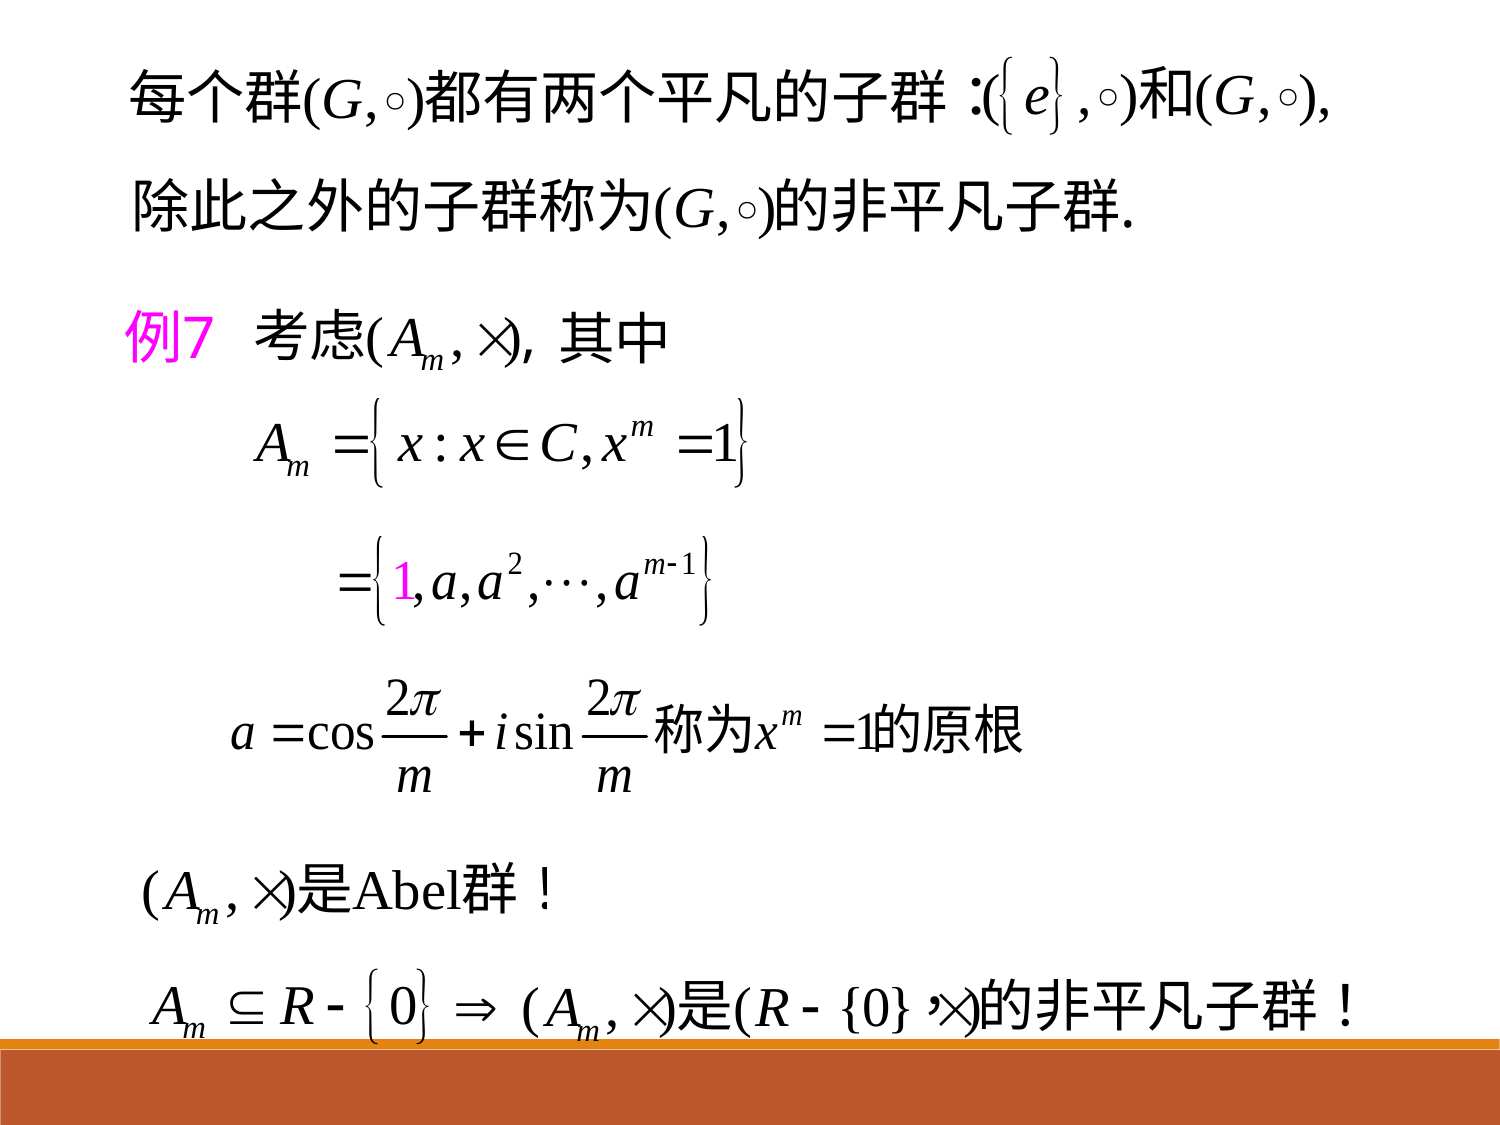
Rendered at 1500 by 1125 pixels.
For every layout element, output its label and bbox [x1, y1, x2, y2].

text_box [141, 967, 448, 1054]
text_box [223, 664, 1032, 802]
text_box [958, 55, 1338, 144]
text_box [553, 305, 675, 374]
text_box [448, 973, 1350, 1052]
text_box [247, 302, 543, 382]
text_box [135, 857, 548, 936]
text_box [119, 303, 219, 374]
text_box [123, 64, 955, 142]
text_box [245, 397, 764, 498]
text_box [328, 535, 729, 636]
text_box [129, 169, 1141, 250]
